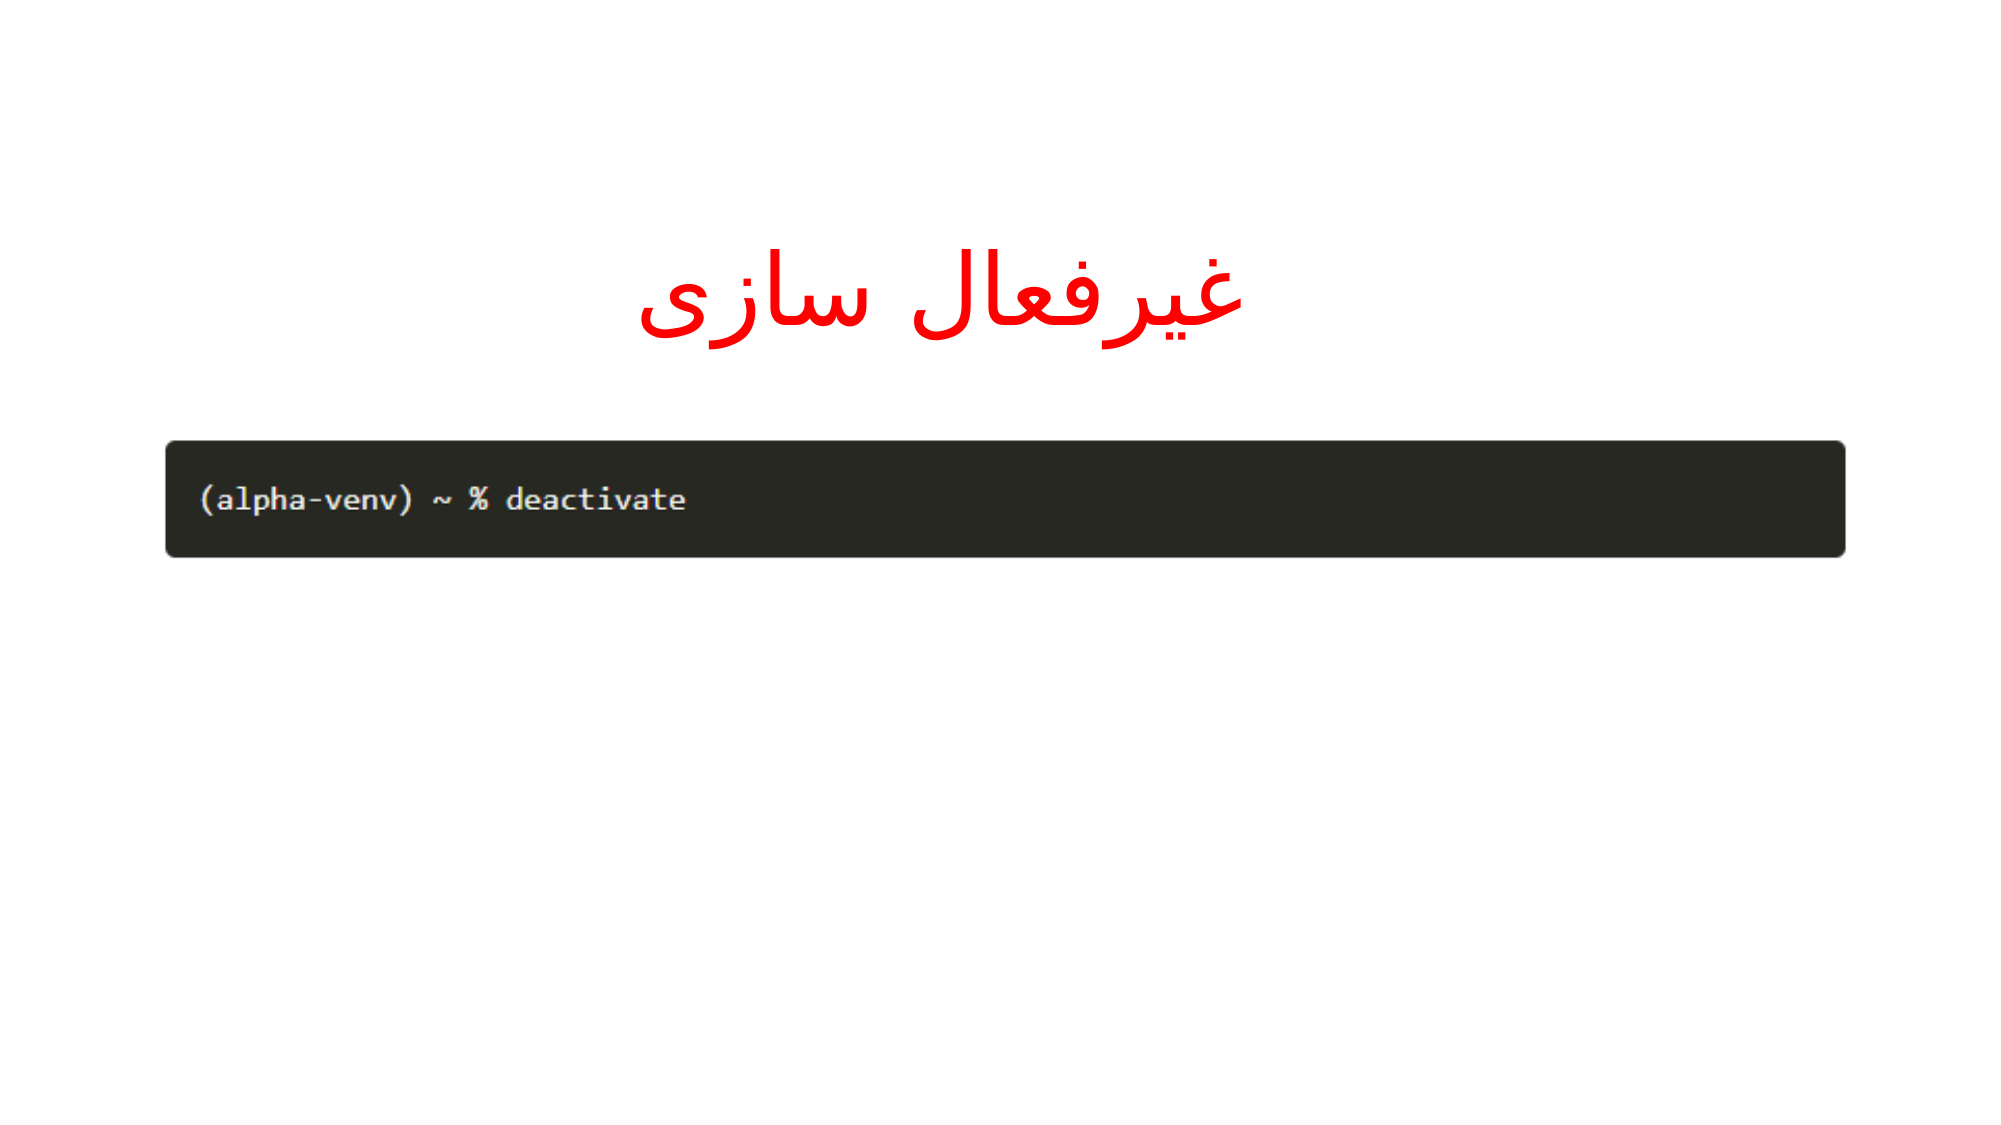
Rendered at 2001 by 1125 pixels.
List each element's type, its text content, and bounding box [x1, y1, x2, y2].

picture [112, 416, 1871, 577]
title غیرفعال سازی [189, 205, 1690, 355]
